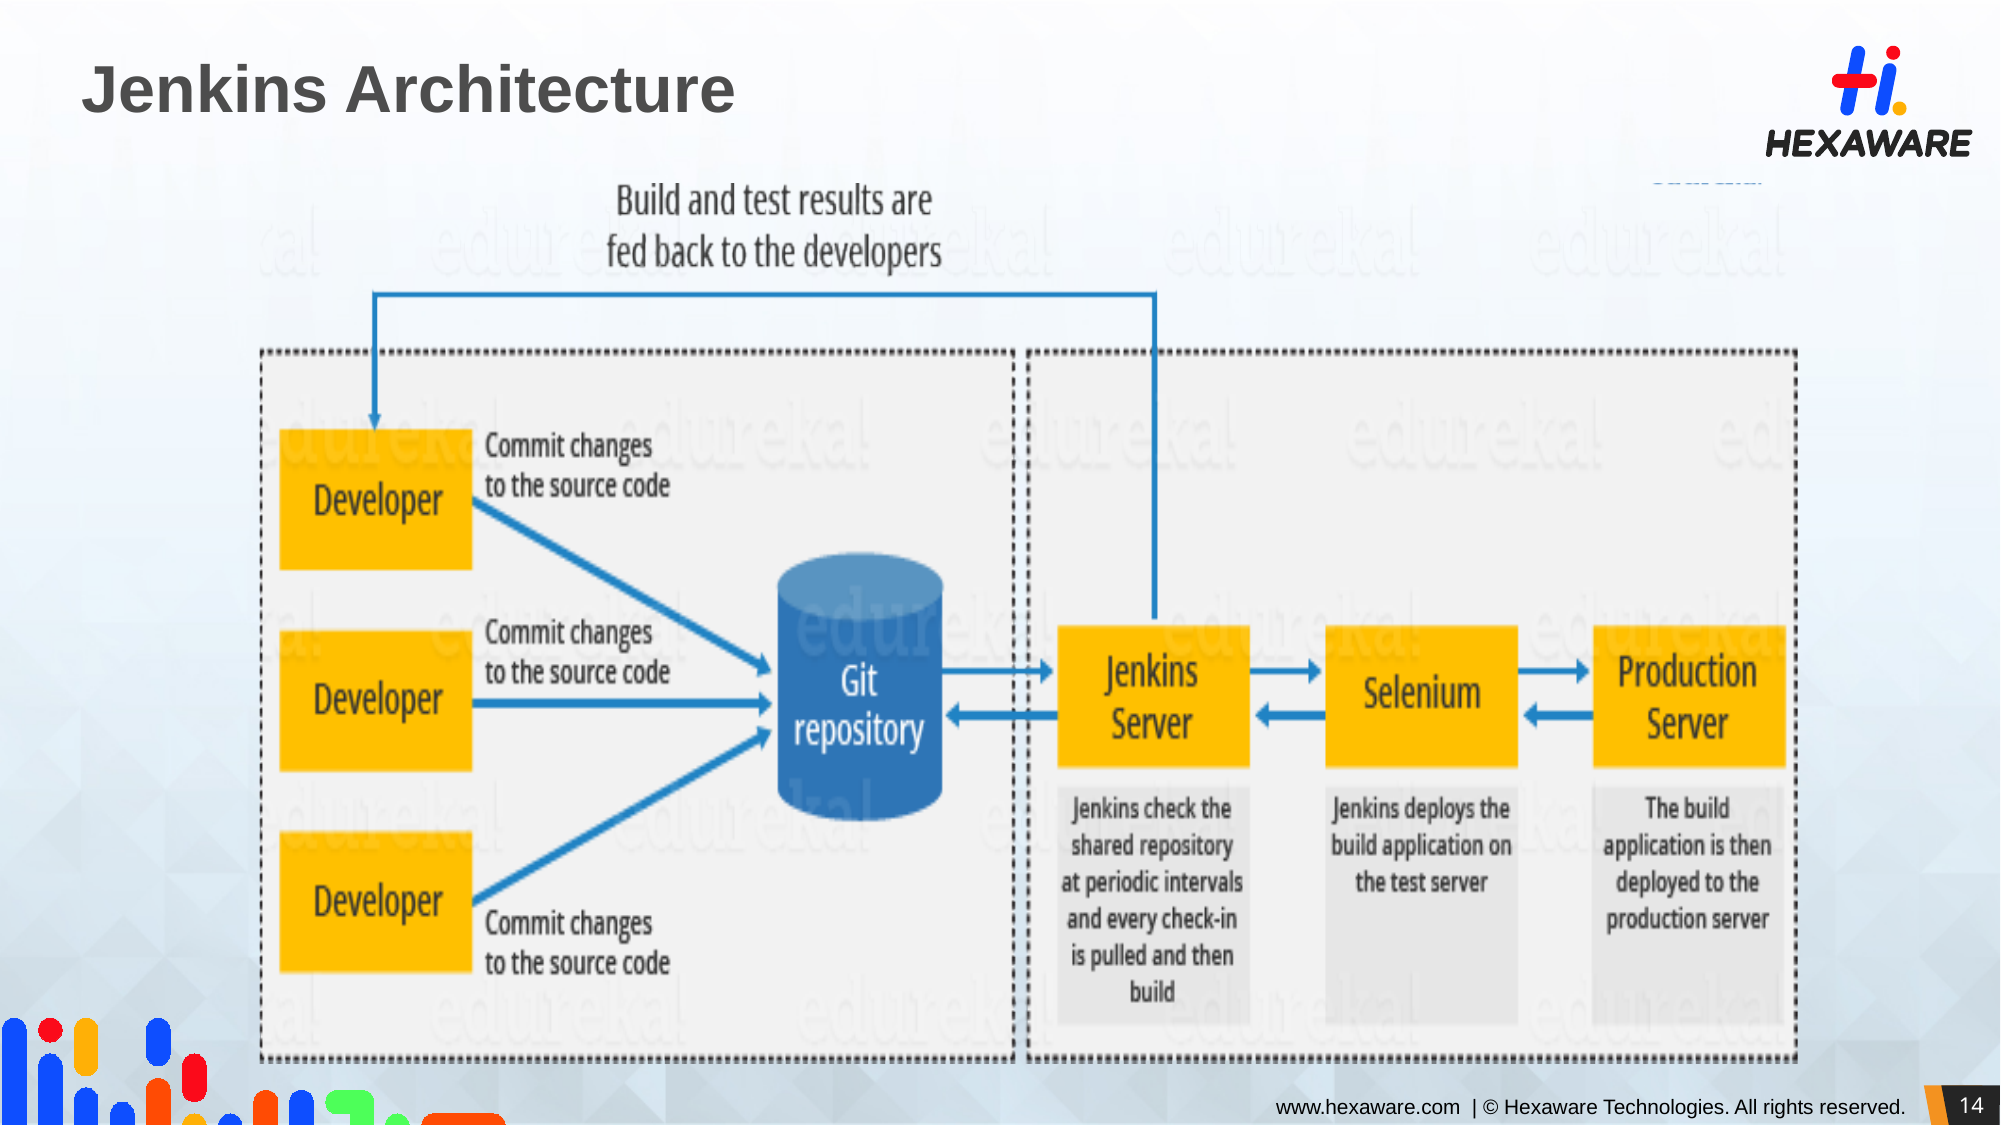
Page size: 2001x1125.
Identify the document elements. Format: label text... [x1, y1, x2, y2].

title Jenkins Architecture [70, 35, 1521, 136]
picture [0, 0, 2001, 1125]
